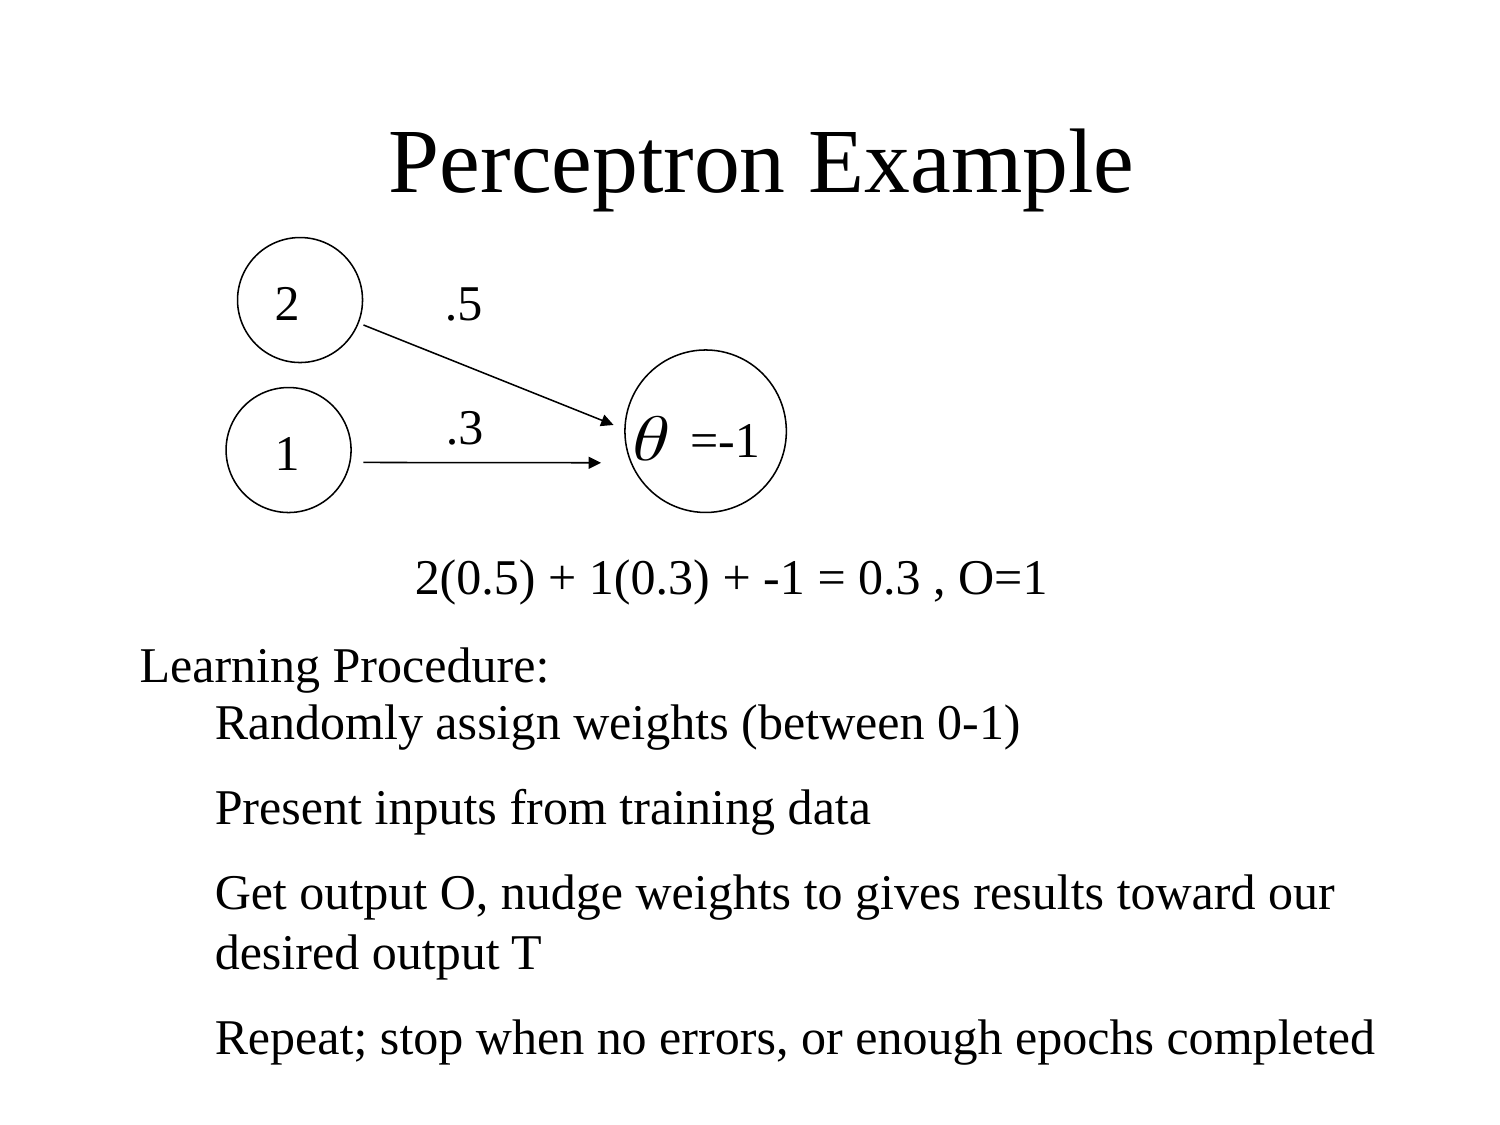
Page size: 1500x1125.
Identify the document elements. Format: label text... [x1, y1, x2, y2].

text_box [237, 237, 363, 363]
text_box Learning Procedure: [124, 625, 565, 700]
text_box .3 [430, 387, 499, 463]
text_box =-1 [687, 400, 775, 475]
text_box [632, 349, 787, 473]
text_box [226, 387, 352, 513]
text_box 2(0.5) + 1(0.3) + -1 = 0.3 , O=1 [399, 537, 1063, 613]
text_box .5 [429, 262, 498, 338]
text_box 1 [259, 412, 315, 488]
text_box [499, 456, 602, 469]
text_box Randomly assign weights (between 0-1) Present inputs from training data Get output O, nudge weights to gives results toward our desired output T Repeat; stop when no errors, or enough epochs completed [200, 682, 1425, 1072]
text_box 2 [259, 262, 315, 338]
text_box [647, 475, 774, 513]
text_box [363, 324, 614, 427]
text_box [624, 399, 687, 478]
title Perceptron Example [124, 62, 1401, 251]
